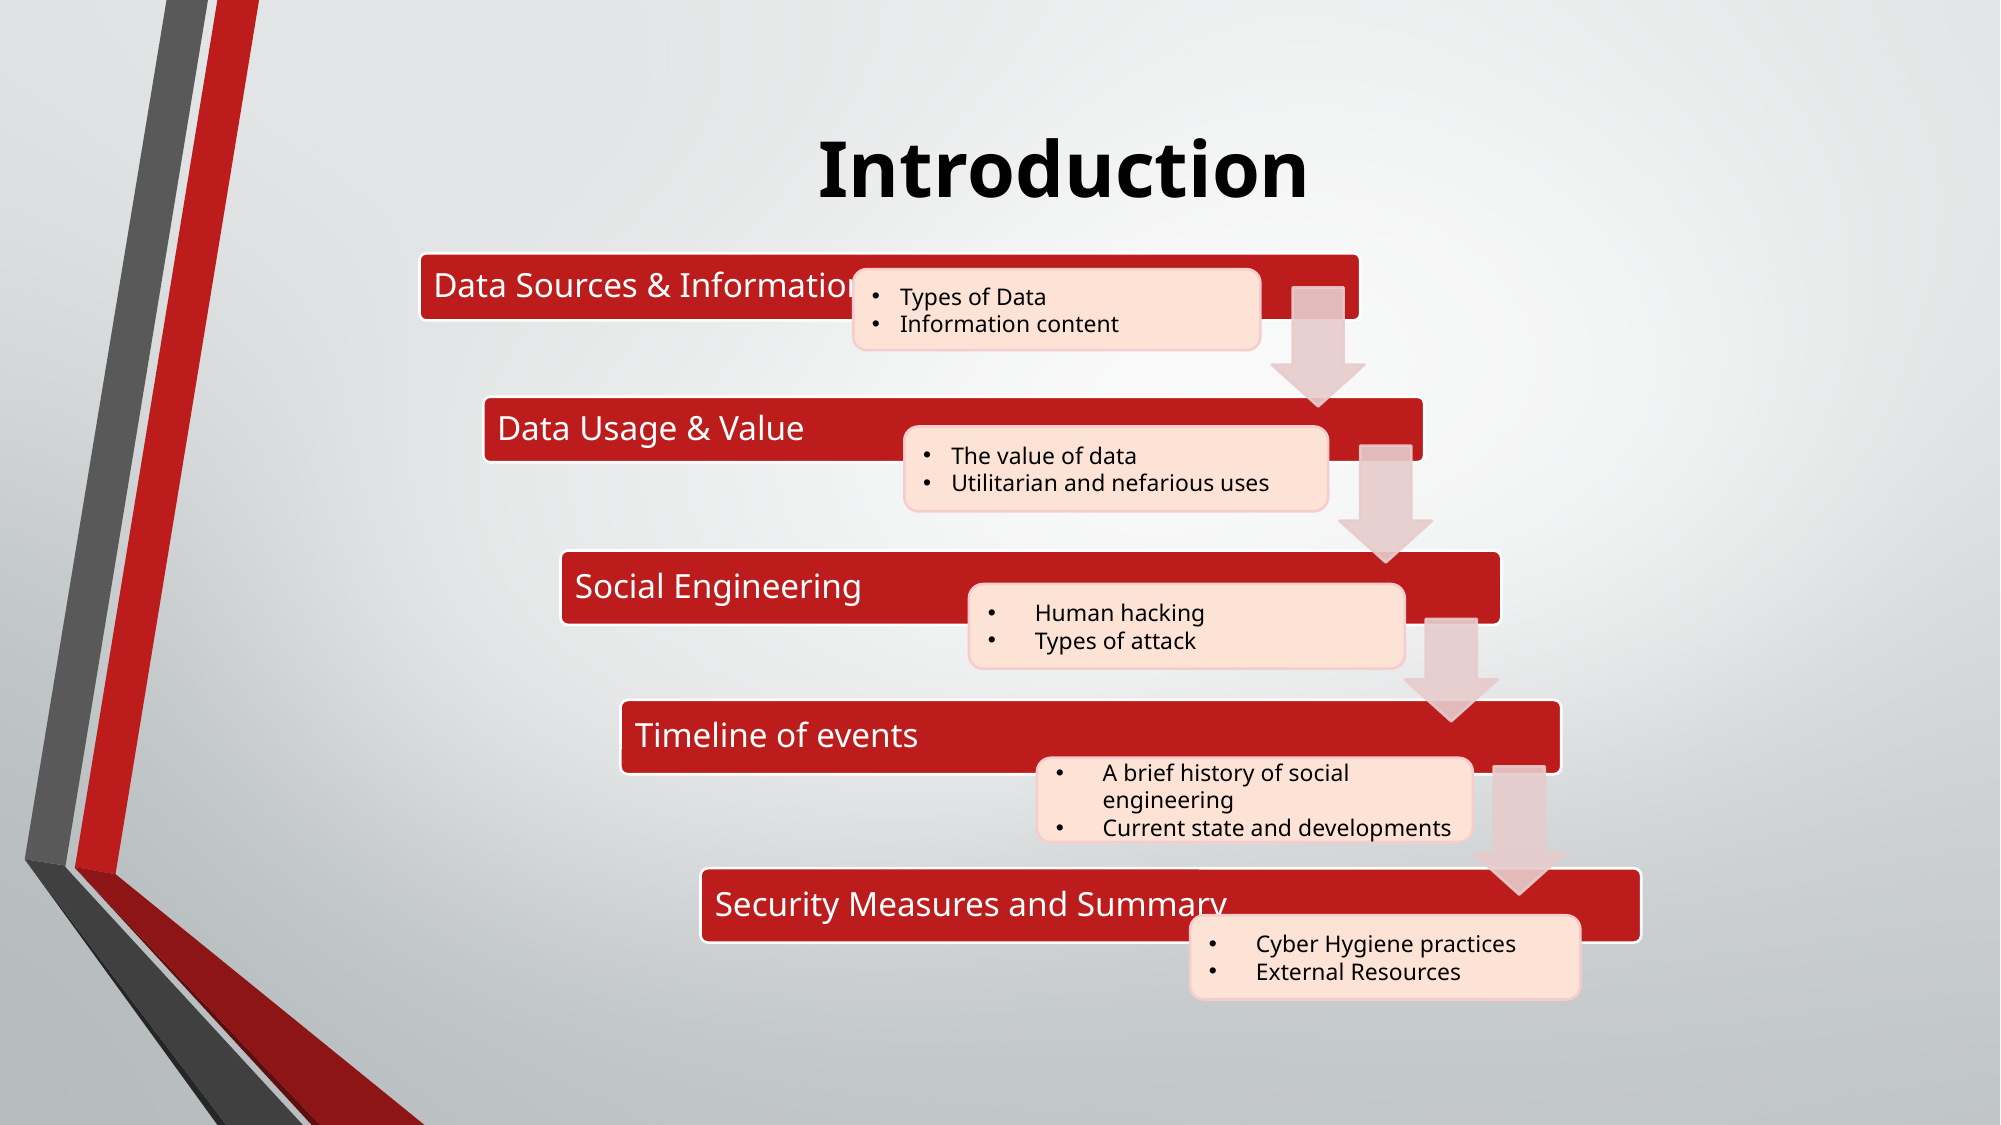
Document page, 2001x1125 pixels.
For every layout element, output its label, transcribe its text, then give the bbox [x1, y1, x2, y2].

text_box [419, 252, 1642, 1047]
title Introduction [243, 112, 1887, 221]
